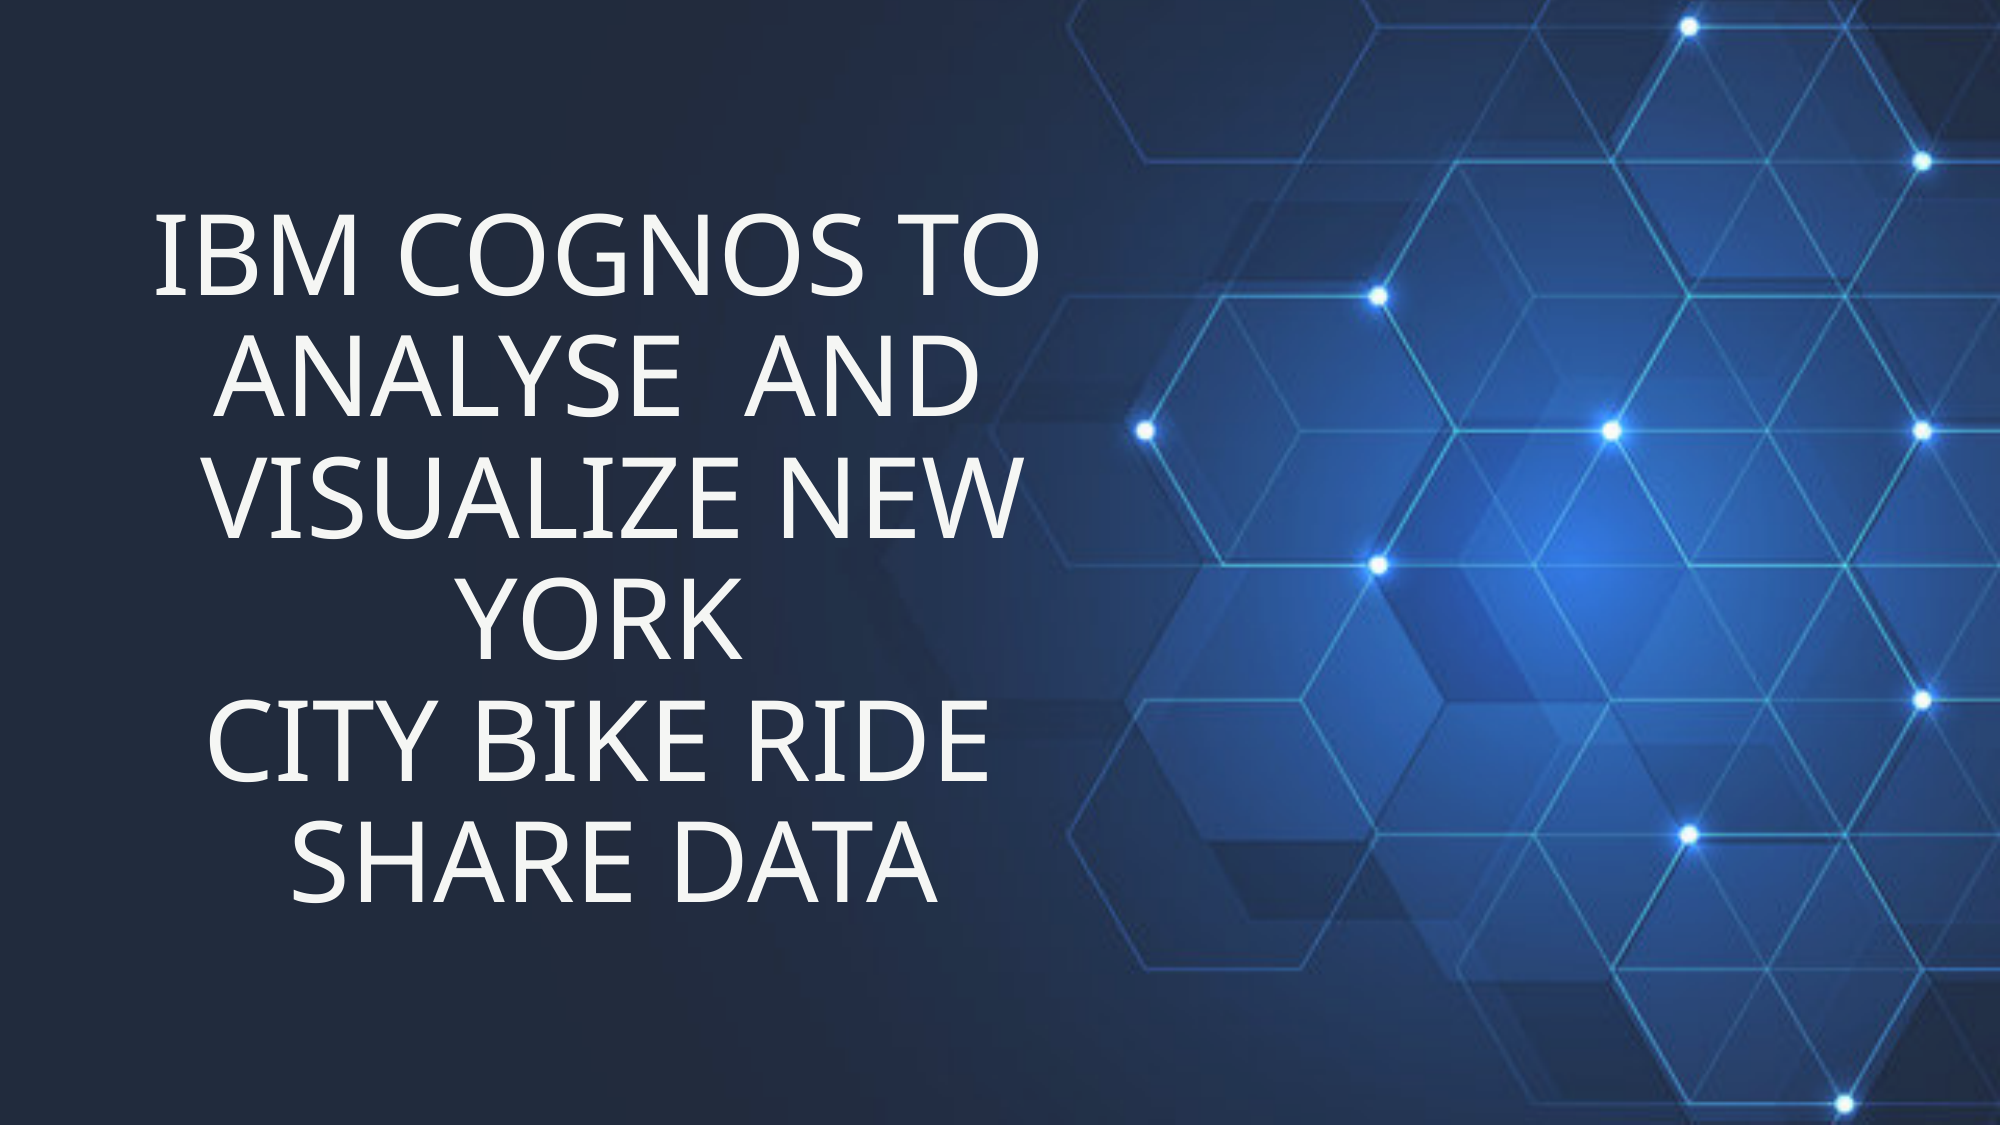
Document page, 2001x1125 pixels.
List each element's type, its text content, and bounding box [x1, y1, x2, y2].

title IBM COGNOS TO ANALYSE AND VISUALIZE NEW YORK CITY BIKE RIDE SHARE DATA [122, 143, 1106, 982]
